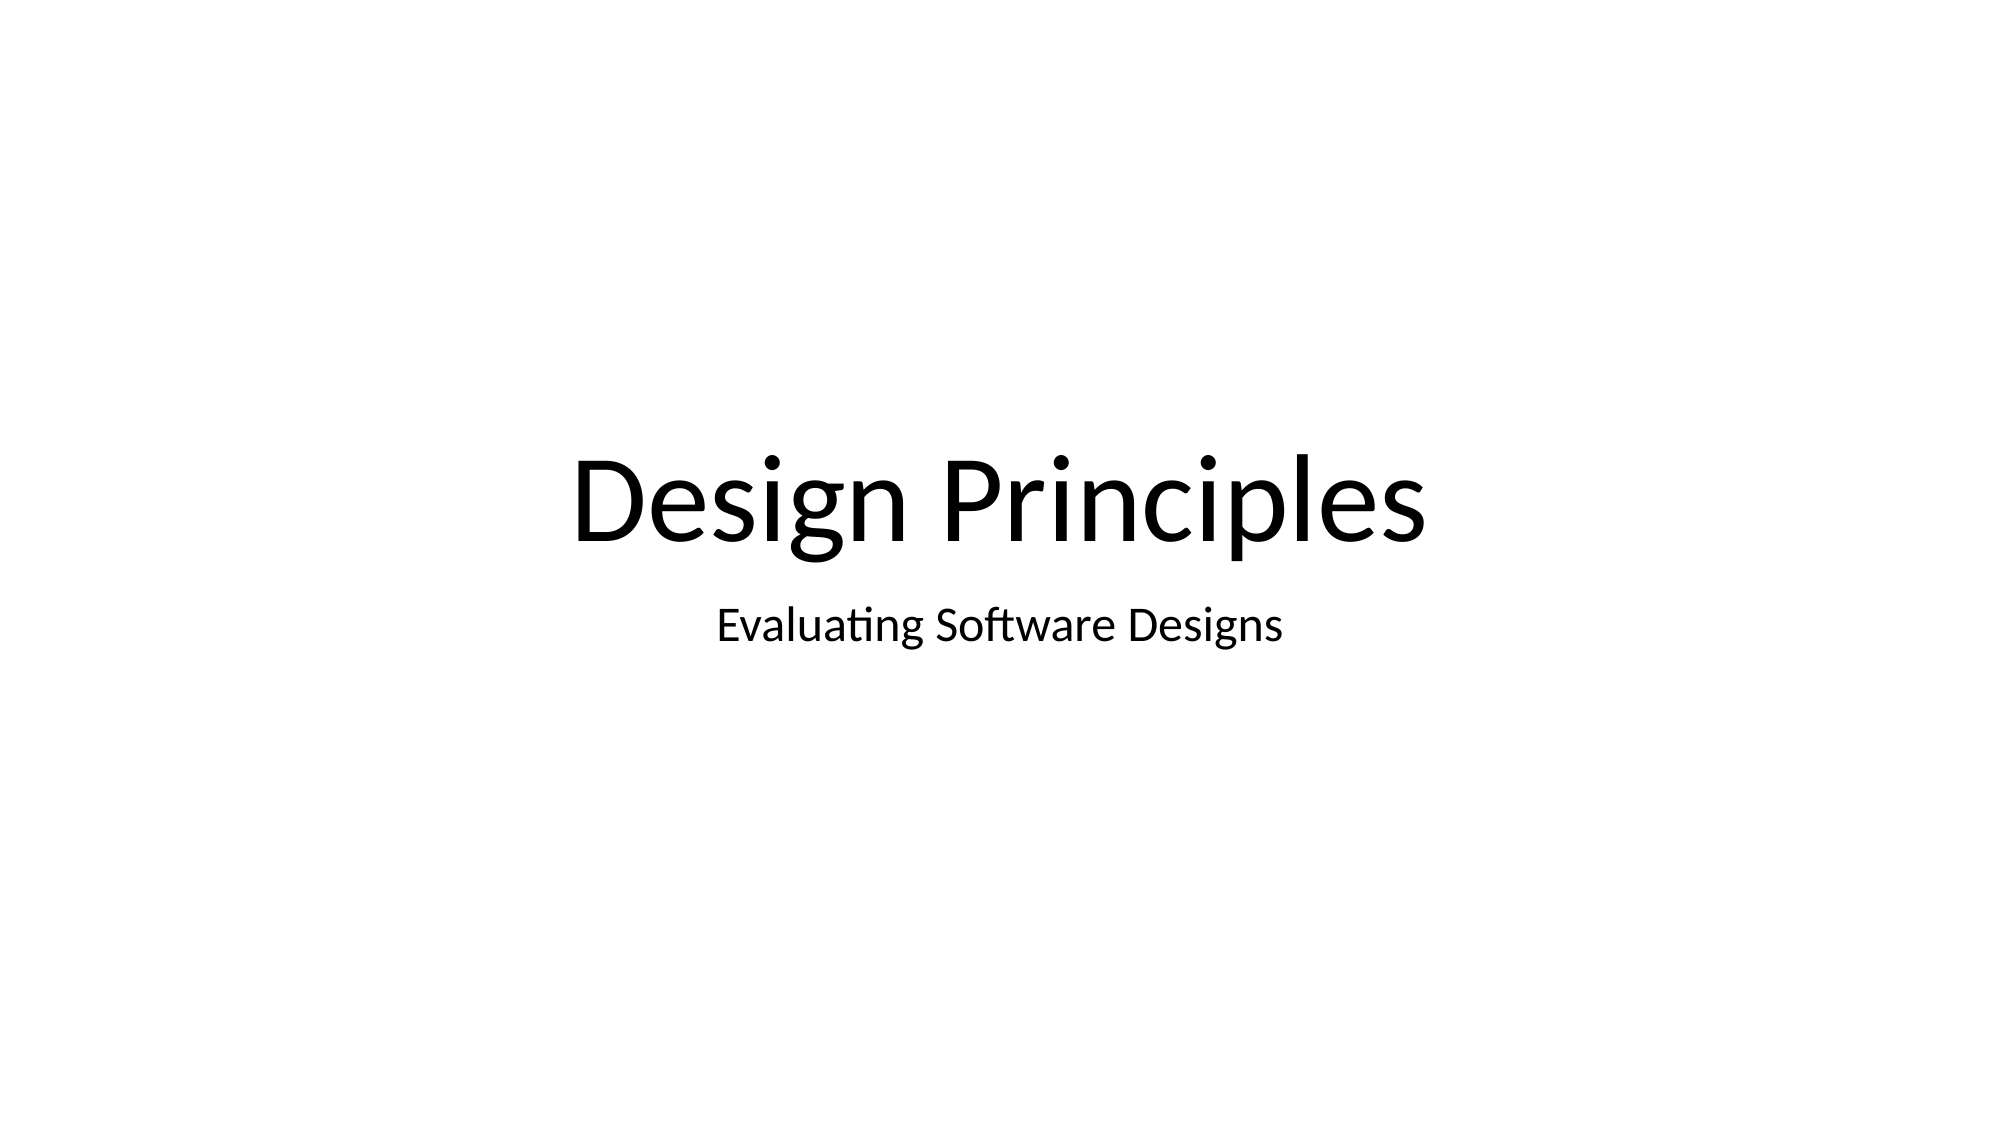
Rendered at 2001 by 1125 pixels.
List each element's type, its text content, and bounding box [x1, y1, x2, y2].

title Design Principles [249, 184, 1750, 576]
subtitle Evaluating Software Designs [249, 590, 1750, 863]
